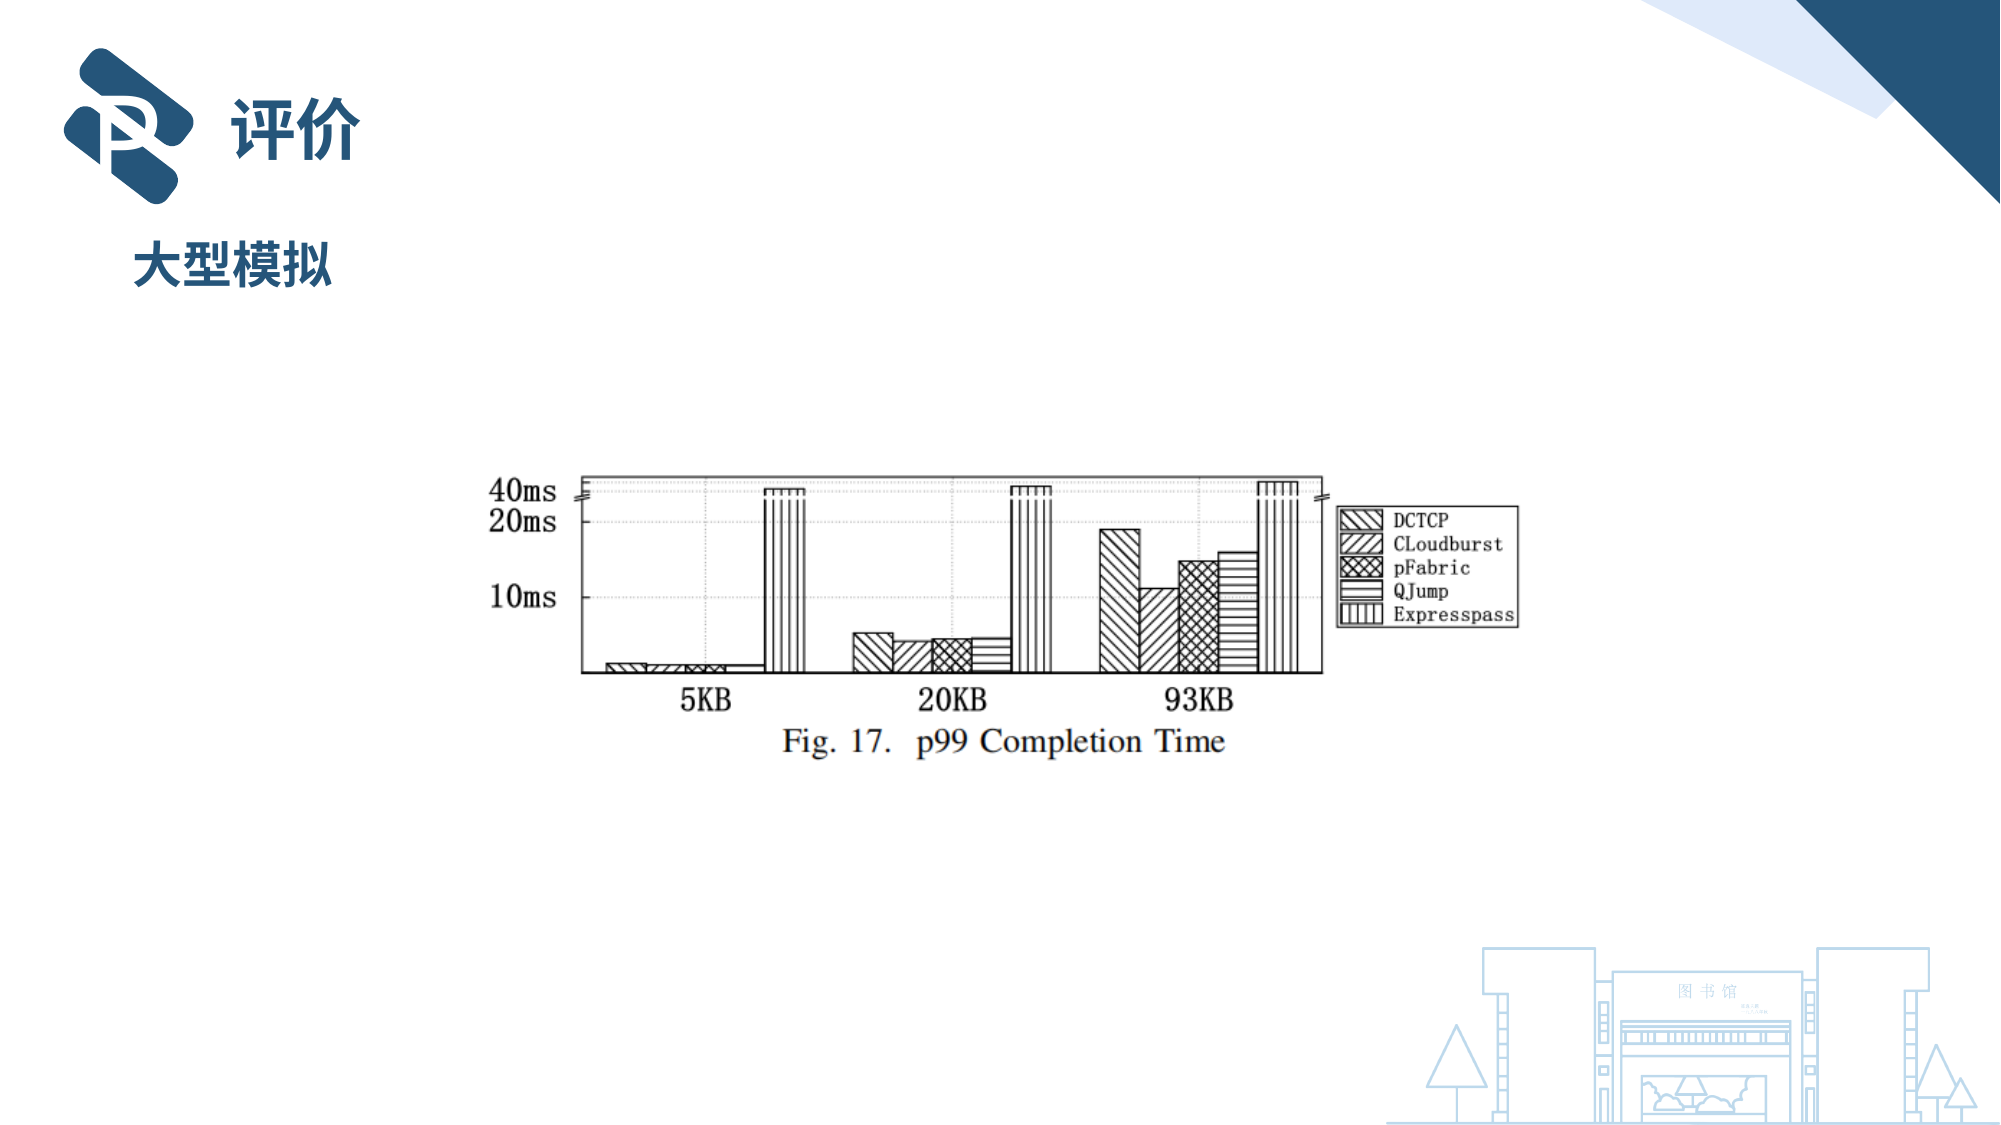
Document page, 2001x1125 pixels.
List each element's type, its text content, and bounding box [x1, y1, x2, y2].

picture [430, 431, 1595, 768]
text_box 大型模拟 [118, 225, 348, 301]
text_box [57, 53, 271, 220]
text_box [1687, 0, 2000, 204]
picture [1386, 947, 2000, 1125]
text_box 评价 [271, 80, 378, 175]
